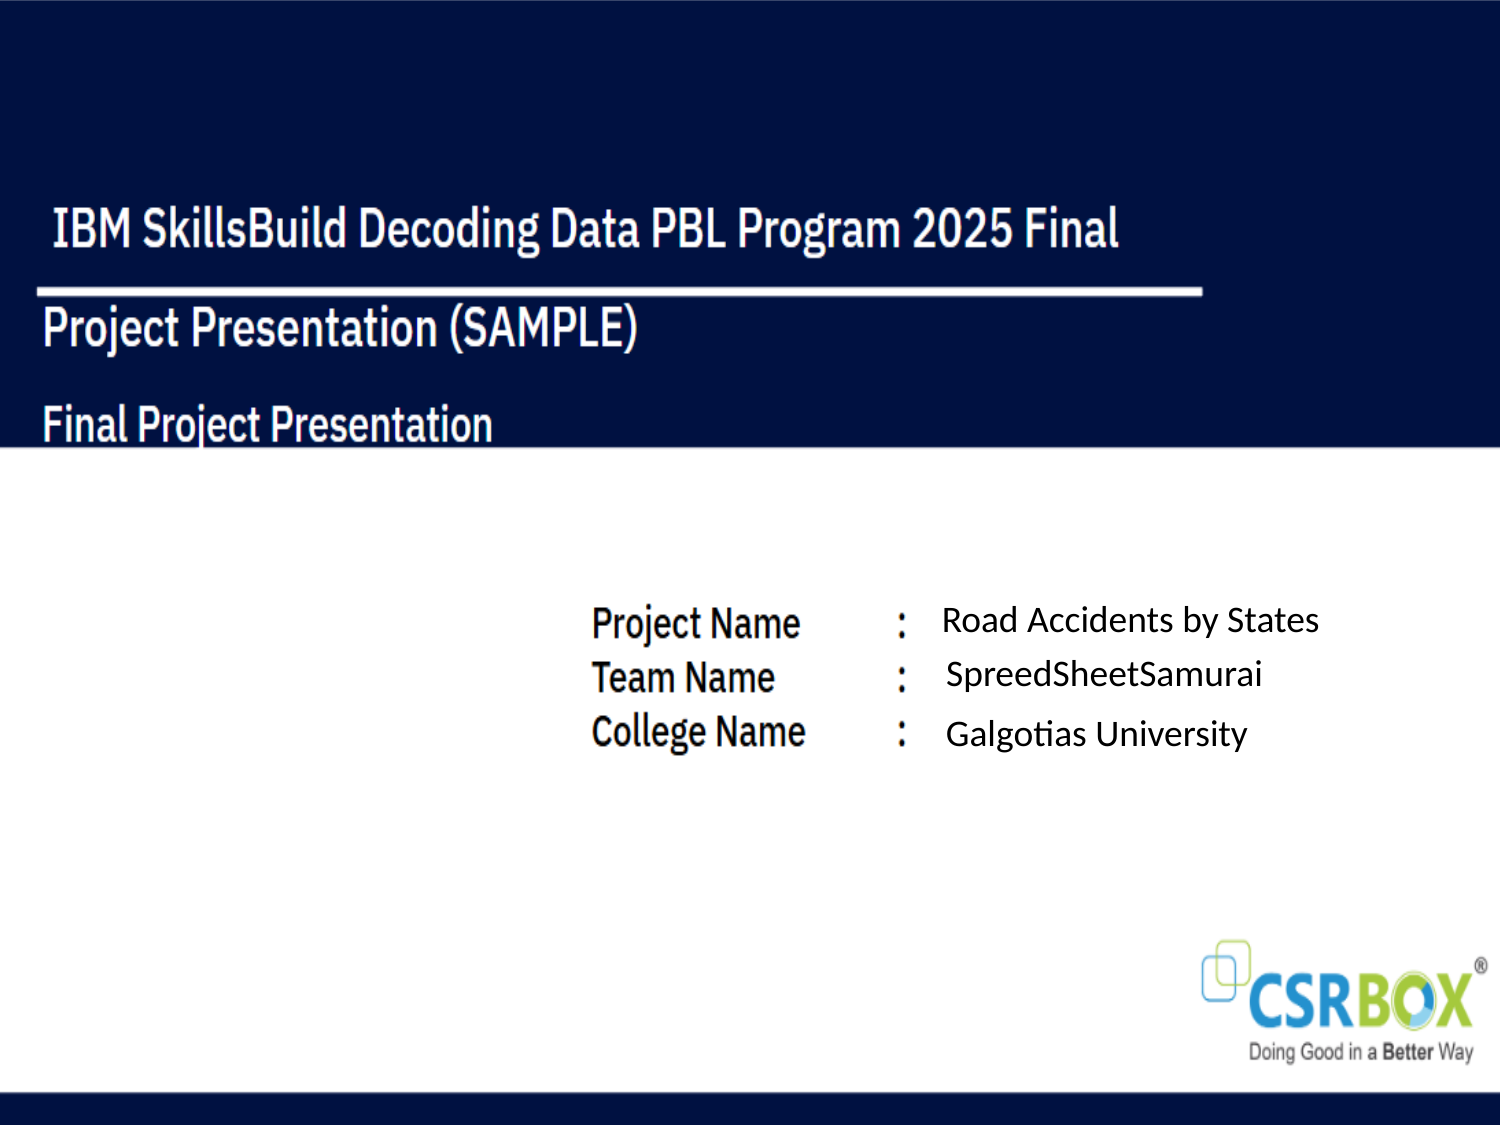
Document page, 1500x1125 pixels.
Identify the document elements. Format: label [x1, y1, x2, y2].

list [0, 0, 1500, 1125]
